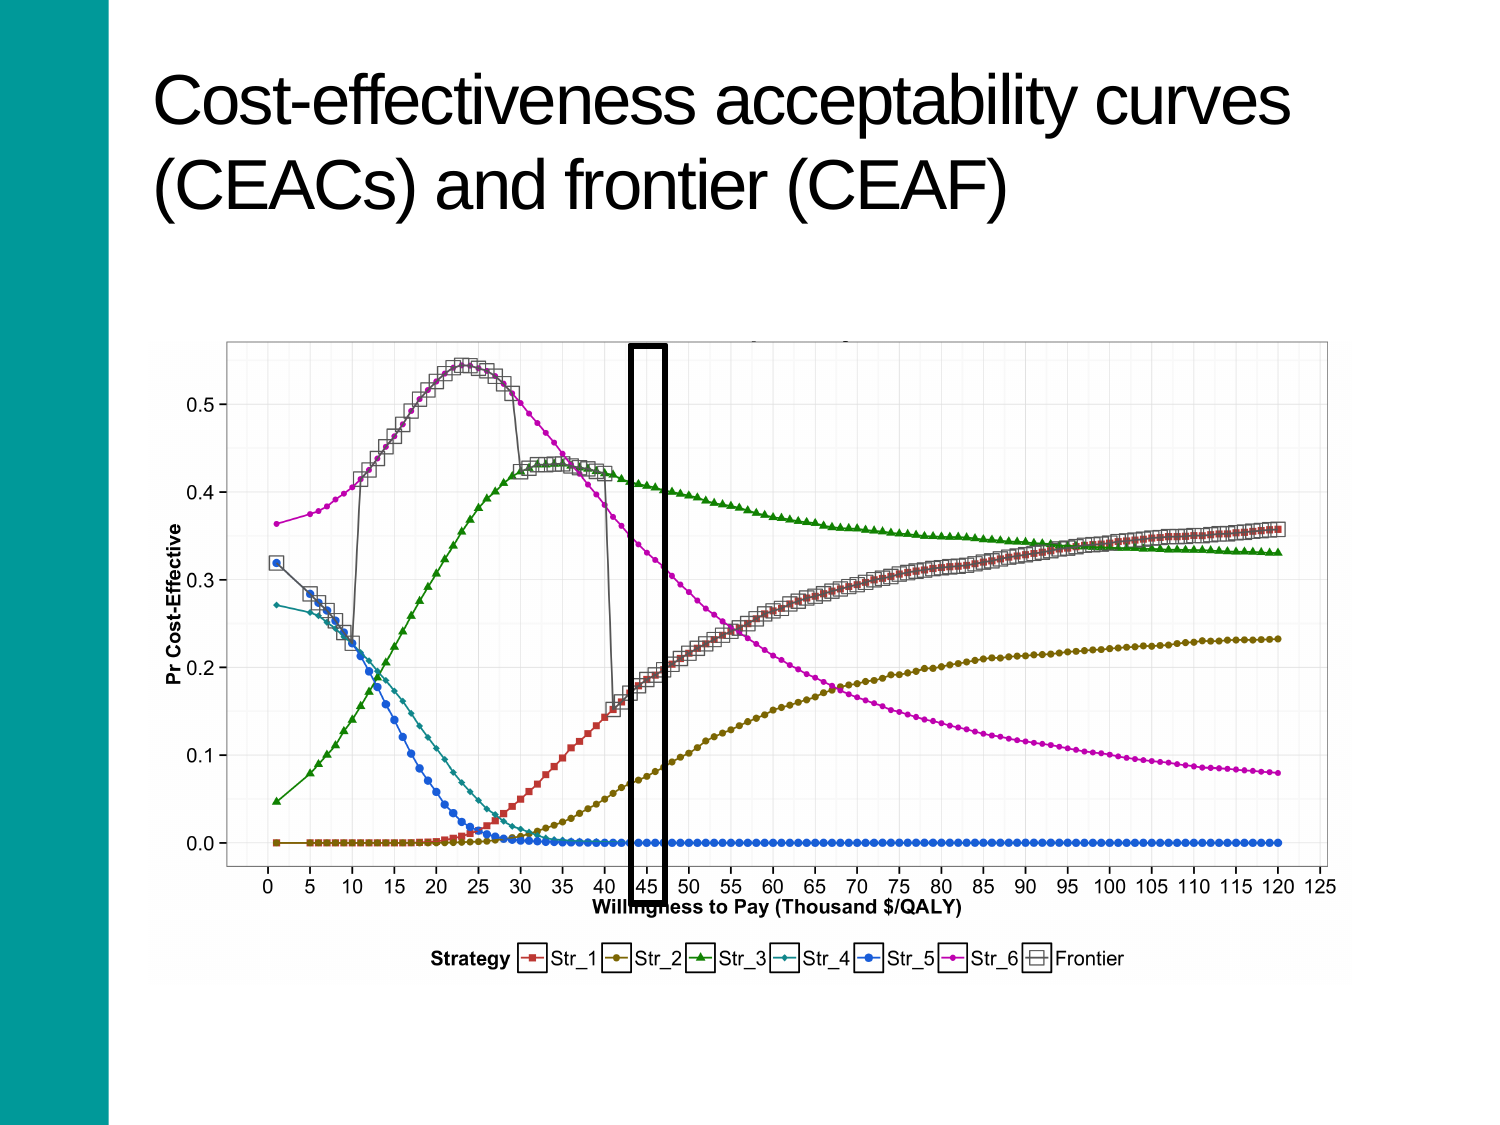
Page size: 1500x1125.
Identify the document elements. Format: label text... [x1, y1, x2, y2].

picture [148, 341, 1352, 985]
title Cost-effectiveness acceptability curves (CEACs) and frontier (CEAF) [137, 45, 1388, 233]
